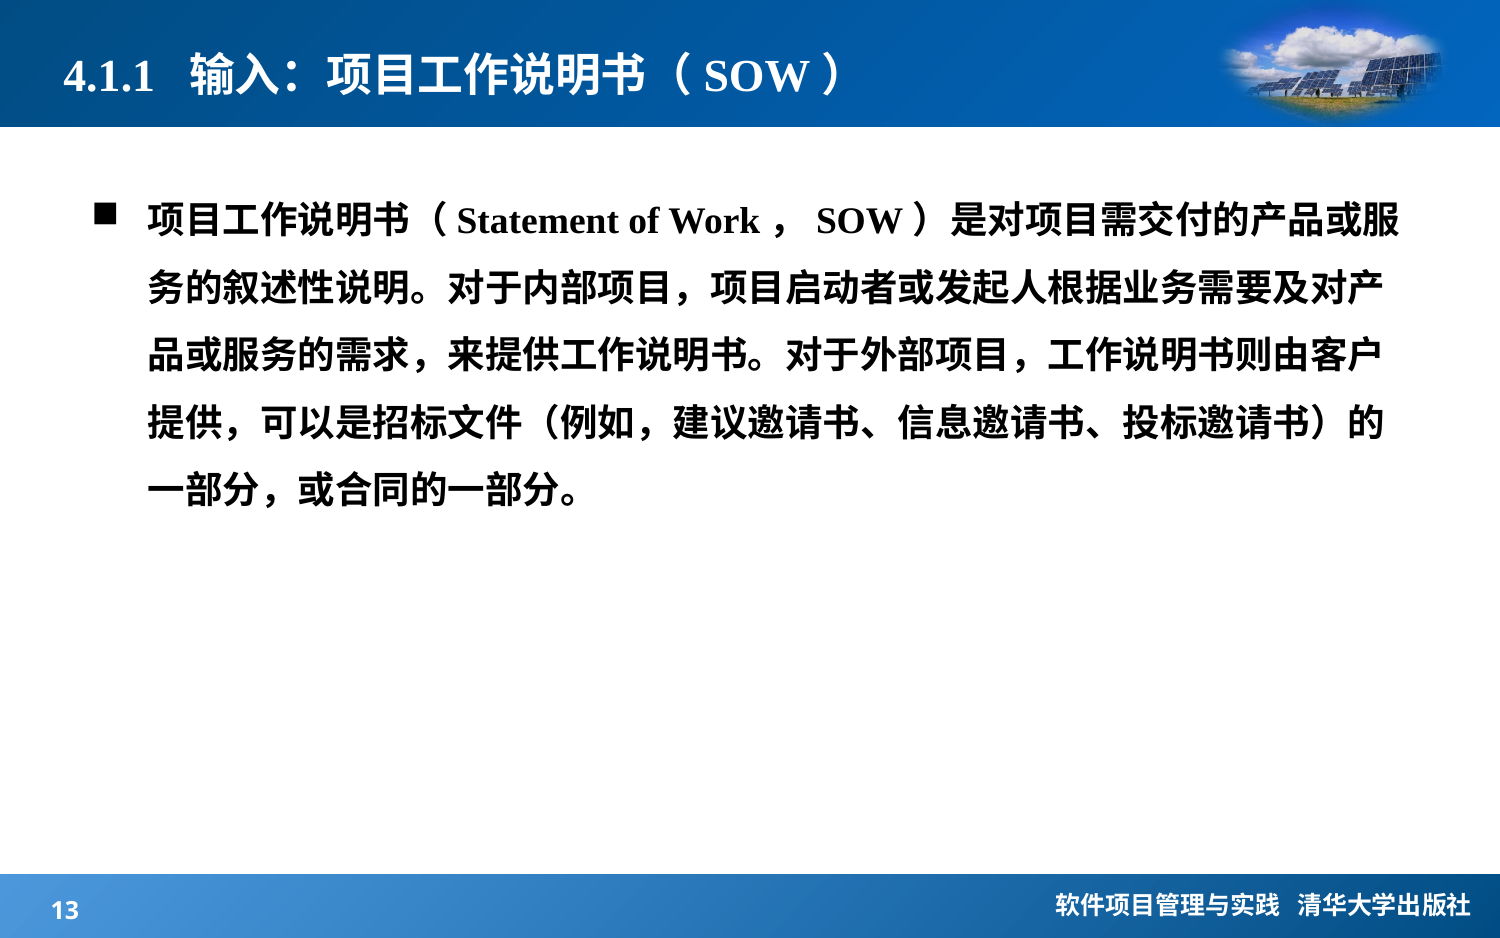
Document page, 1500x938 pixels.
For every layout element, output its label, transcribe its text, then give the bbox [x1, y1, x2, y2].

picture [1233, 6, 1433, 113]
title 4.1.1 输入：项目工作说明书（SOW） [48, 19, 1005, 127]
text_box 项目工作说明书（Statement of Work，SOW）是对项目需交付的产品或服务的叙述性说明。对于内部项目，项目启动者或发起人根据业务需要及对产品或服务的需求，来提供工作说明书。对于外部项目，工作说明书则由客户提供，可以是招标文件（例如，建议邀请书、信息邀请书、投标邀请书）的一部分，或合同的一部分。 [76, 166, 1424, 753]
